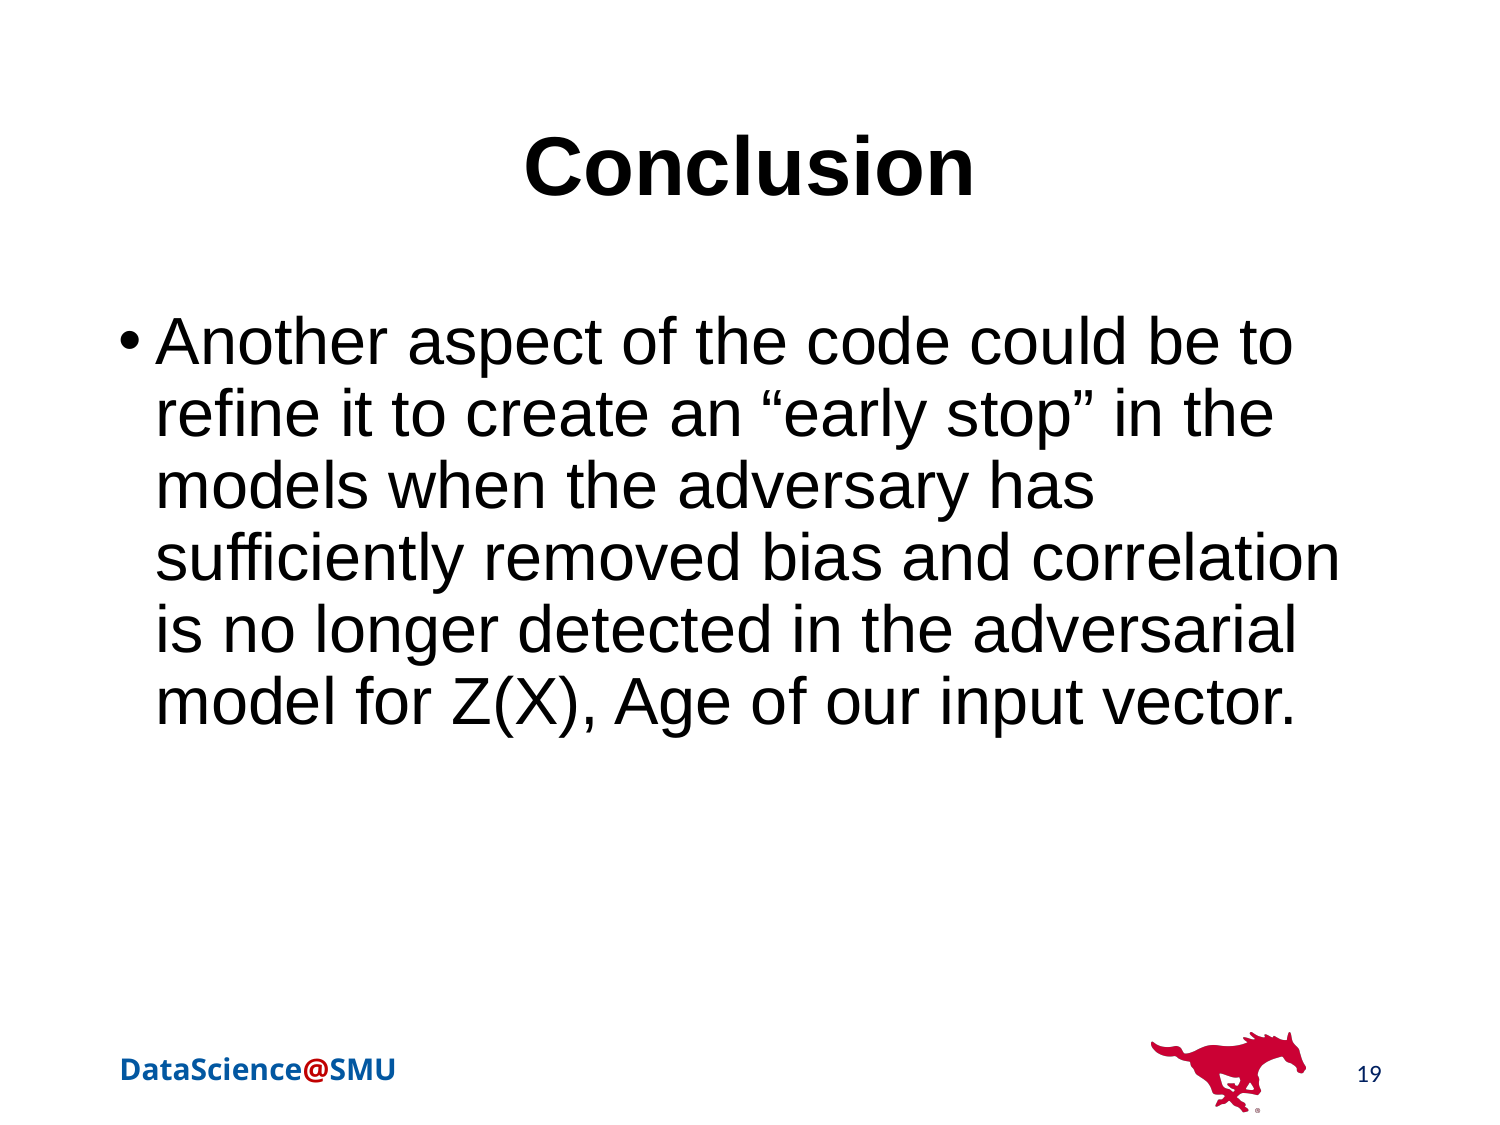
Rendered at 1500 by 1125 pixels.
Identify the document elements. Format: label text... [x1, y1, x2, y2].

slide_number 19 [1059, 1042, 1397, 1103]
picture [1151, 1032, 1306, 1042]
list Another aspect of the code could be to refine it to create an “early stop” in the models when the adversary has sufficiently removed bias and correlation is no longer detected in the adversarial model for Z(X), Age of our input vector. [103, 299, 1397, 1014]
picture [1151, 1103, 1306, 1113]
title Conclusion [103, 59, 1397, 278]
